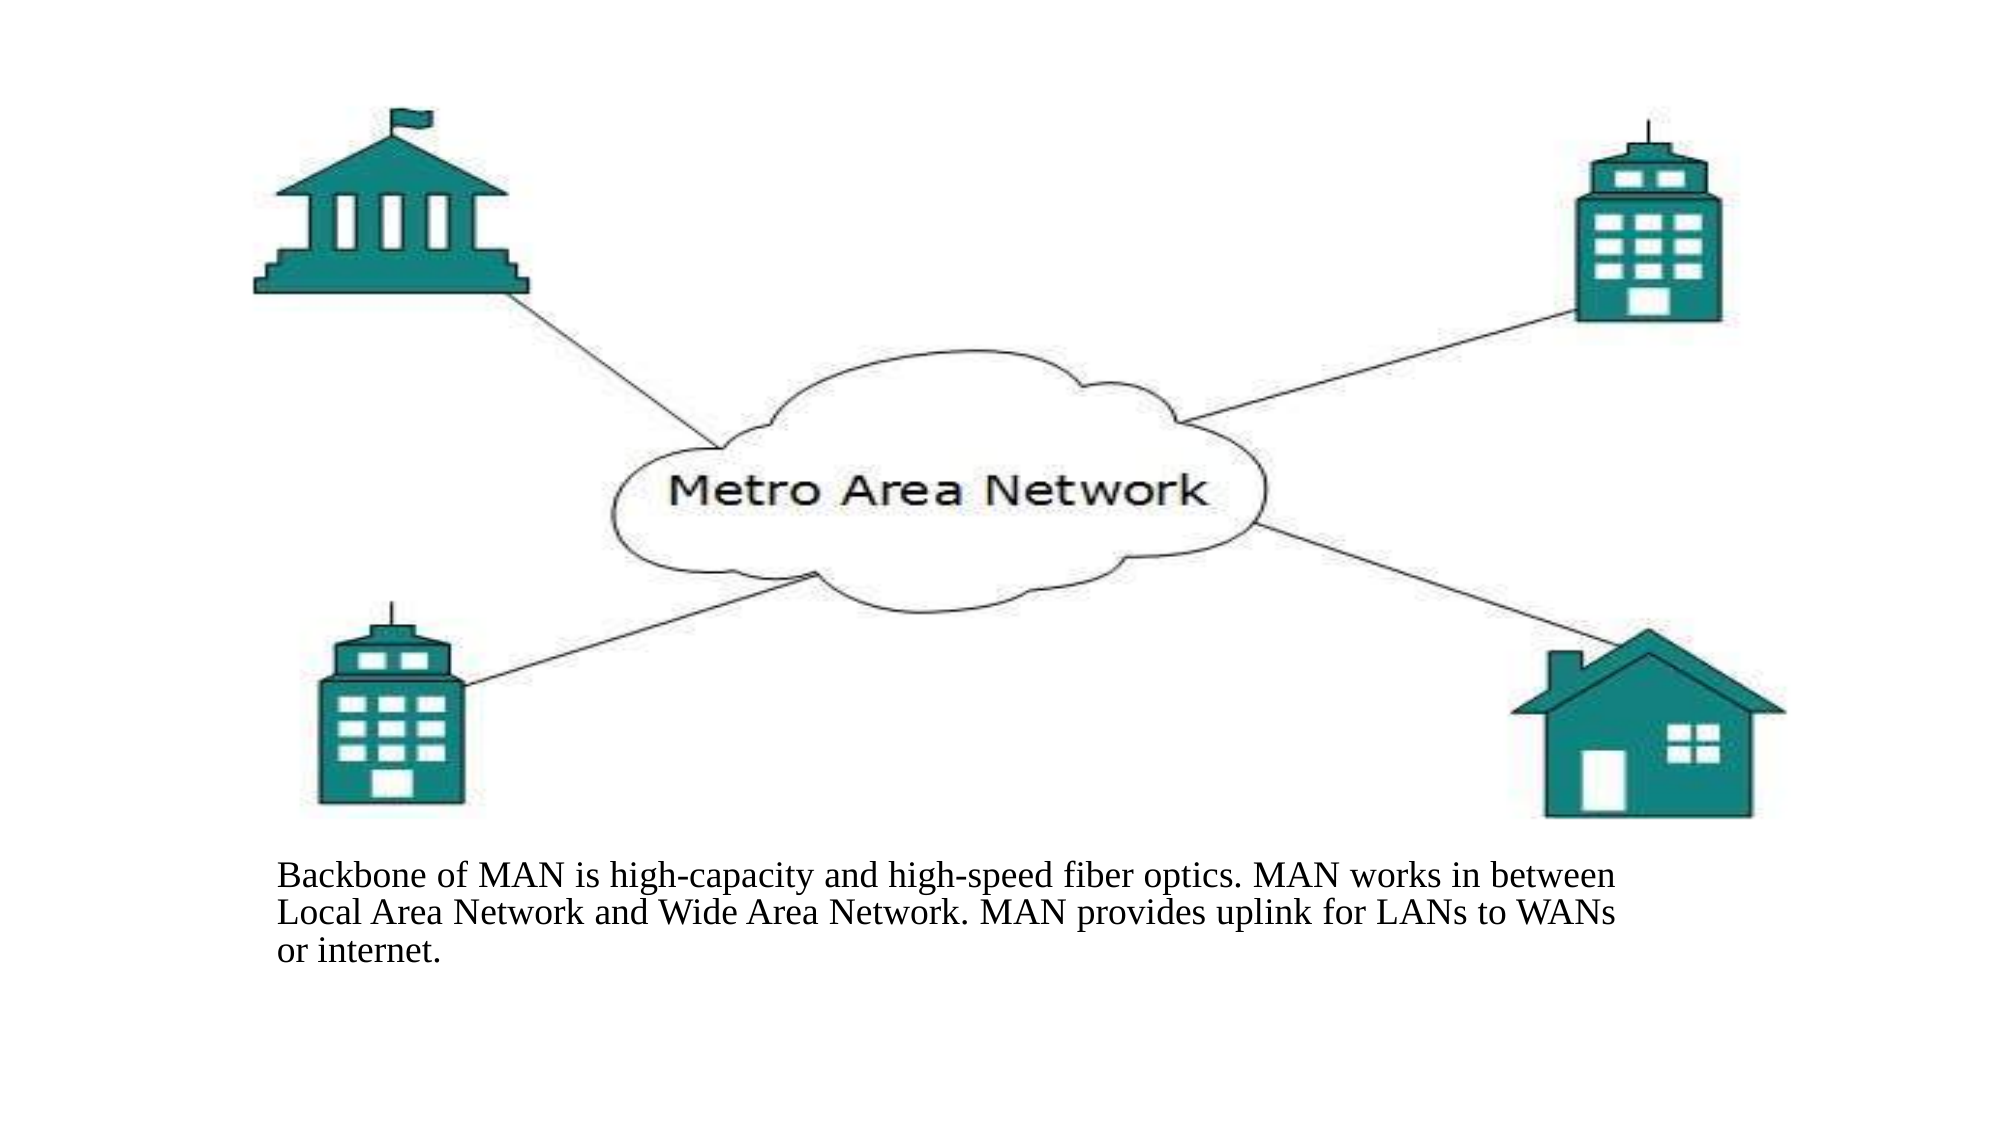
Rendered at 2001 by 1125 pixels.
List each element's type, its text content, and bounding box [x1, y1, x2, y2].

text_box Backbone of MAN is high-capacity and high-speed fiber optics. MAN works in between Local Area Network and Wide Area Network. MAN provides uplink for LANs to WANs or internet. [257, 849, 1638, 978]
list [149, 94, 1828, 830]
